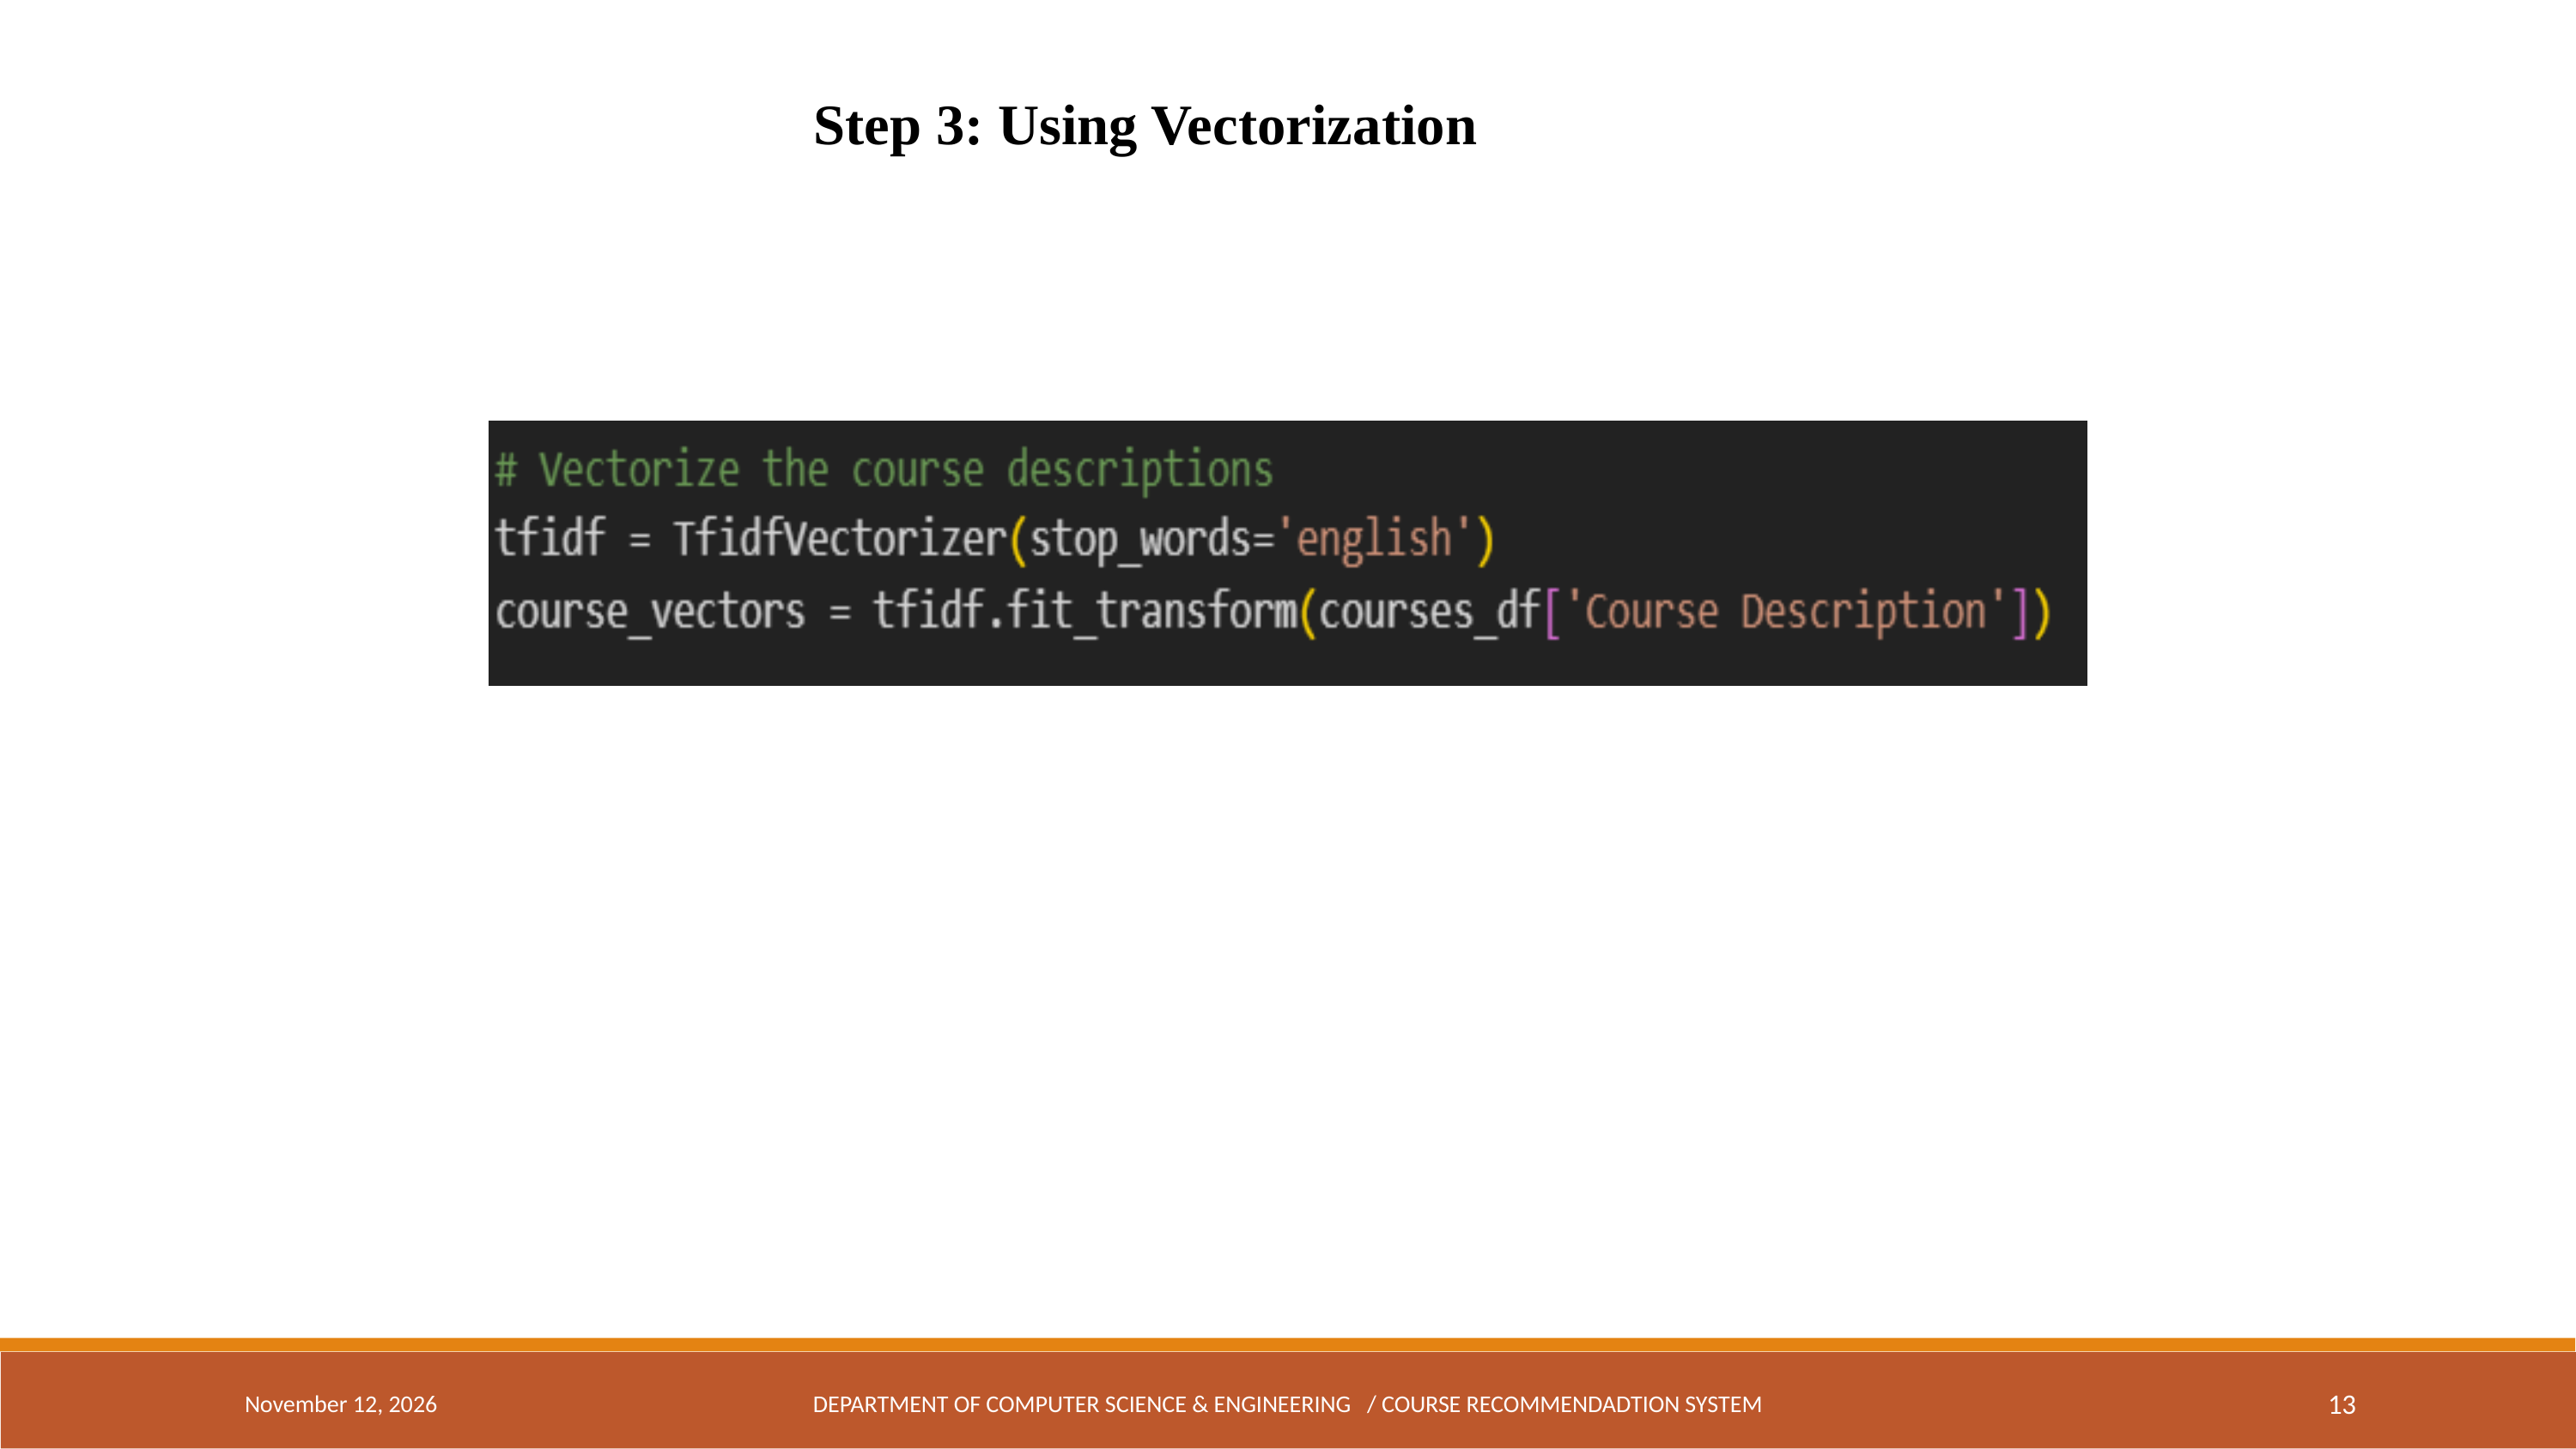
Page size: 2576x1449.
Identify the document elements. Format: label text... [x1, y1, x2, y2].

slide_number 13 [2092, 1364, 2369, 1442]
footer DEPARTMENT OF COMPUTER SCIENCE & ENGINEERING / COURSE RECOMMENDADTION SYSTEM [779, 1364, 1798, 1442]
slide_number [232, 1364, 755, 1442]
text_box Step 3: Using Vectorization [166, 81, 2249, 162]
picture [488, 421, 2087, 686]
